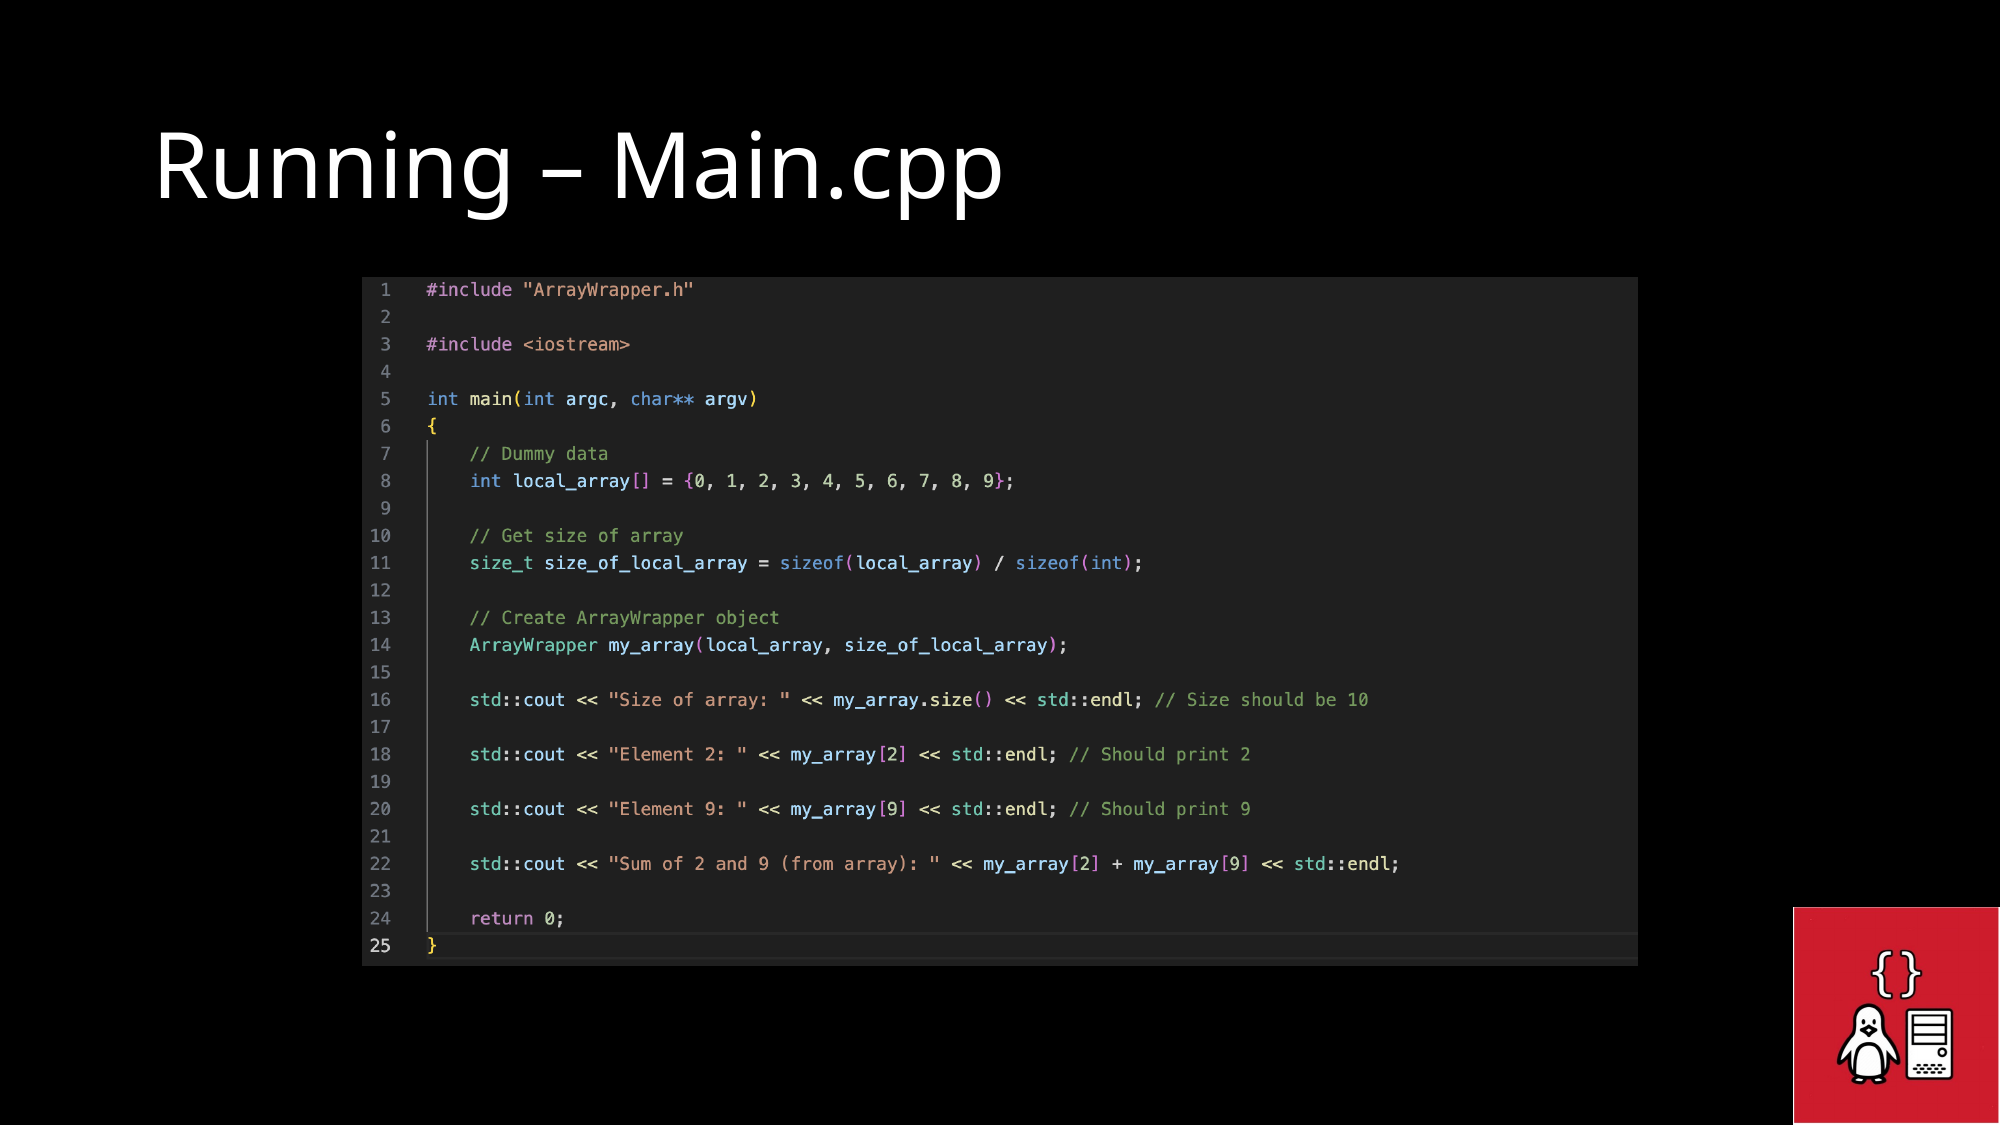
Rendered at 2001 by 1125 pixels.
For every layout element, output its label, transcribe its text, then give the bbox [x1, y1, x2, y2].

title Running – Main.cpp [137, 59, 1863, 278]
picture [1793, 907, 2000, 1125]
picture [362, 277, 1638, 967]
